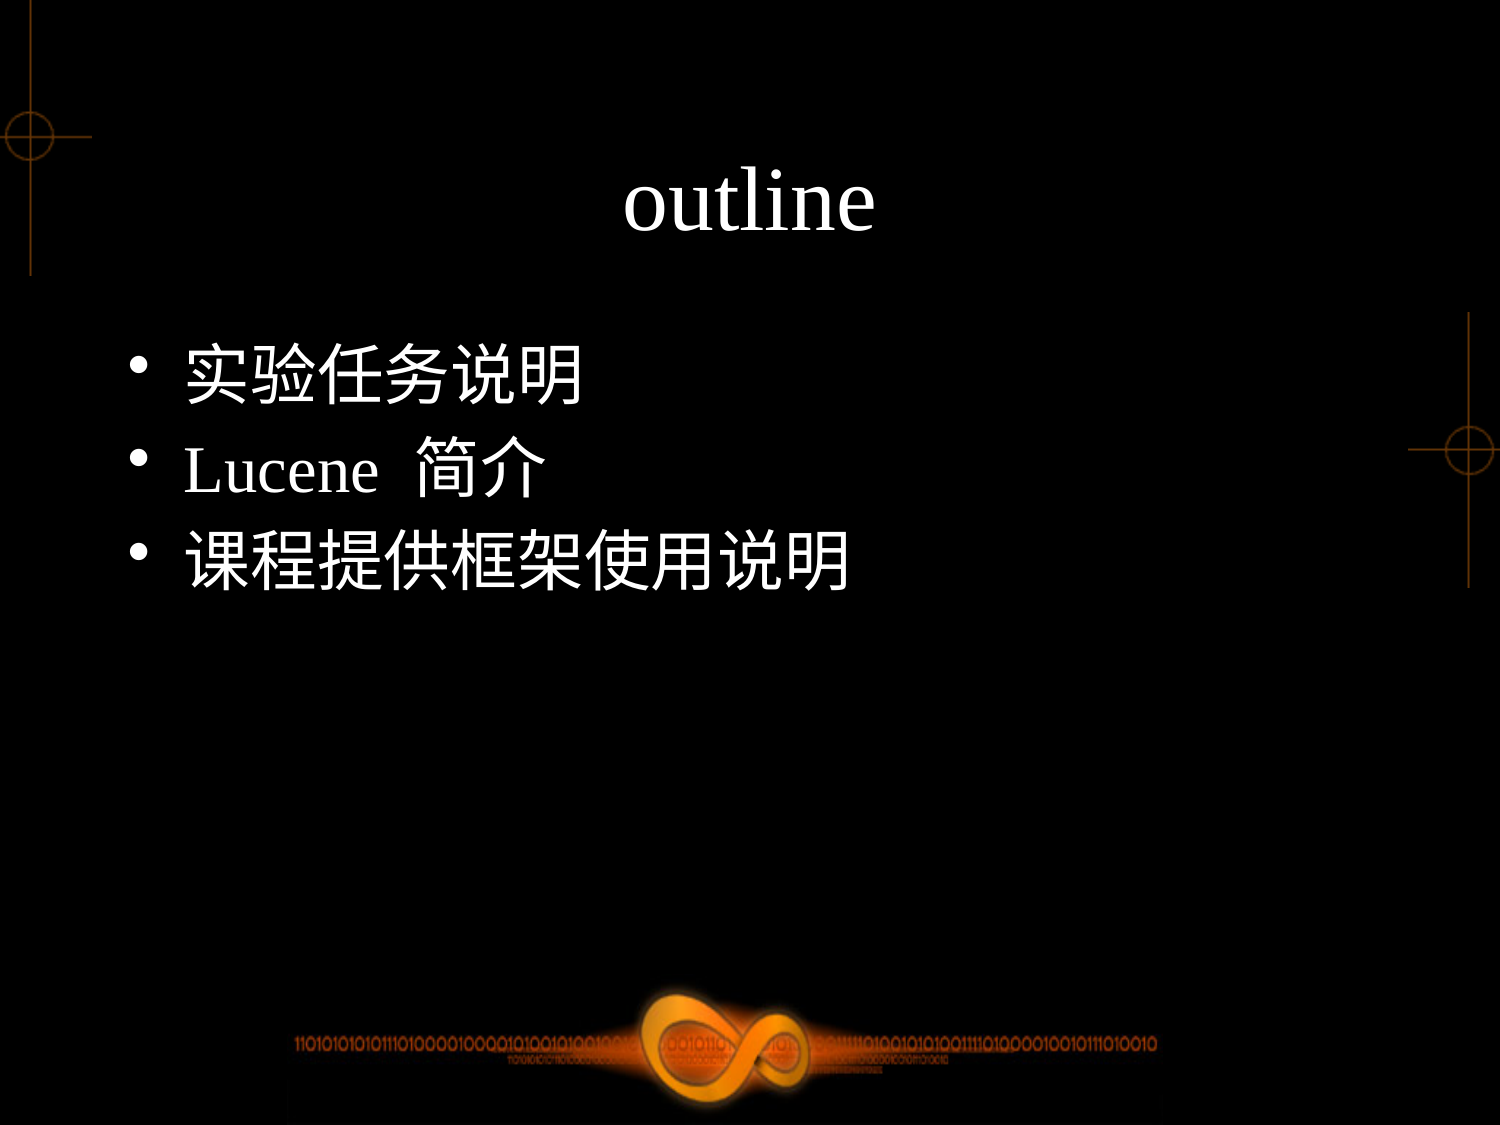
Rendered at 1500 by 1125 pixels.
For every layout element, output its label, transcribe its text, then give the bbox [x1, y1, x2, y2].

picture [287, 1001, 1163, 1125]
title outline [112, 99, 1388, 288]
picture [0, 0, 92, 276]
list 实验任务说明 Lucene 简介 课程提供框架使用说明 [112, 324, 1388, 1001]
picture [1408, 312, 1500, 588]
